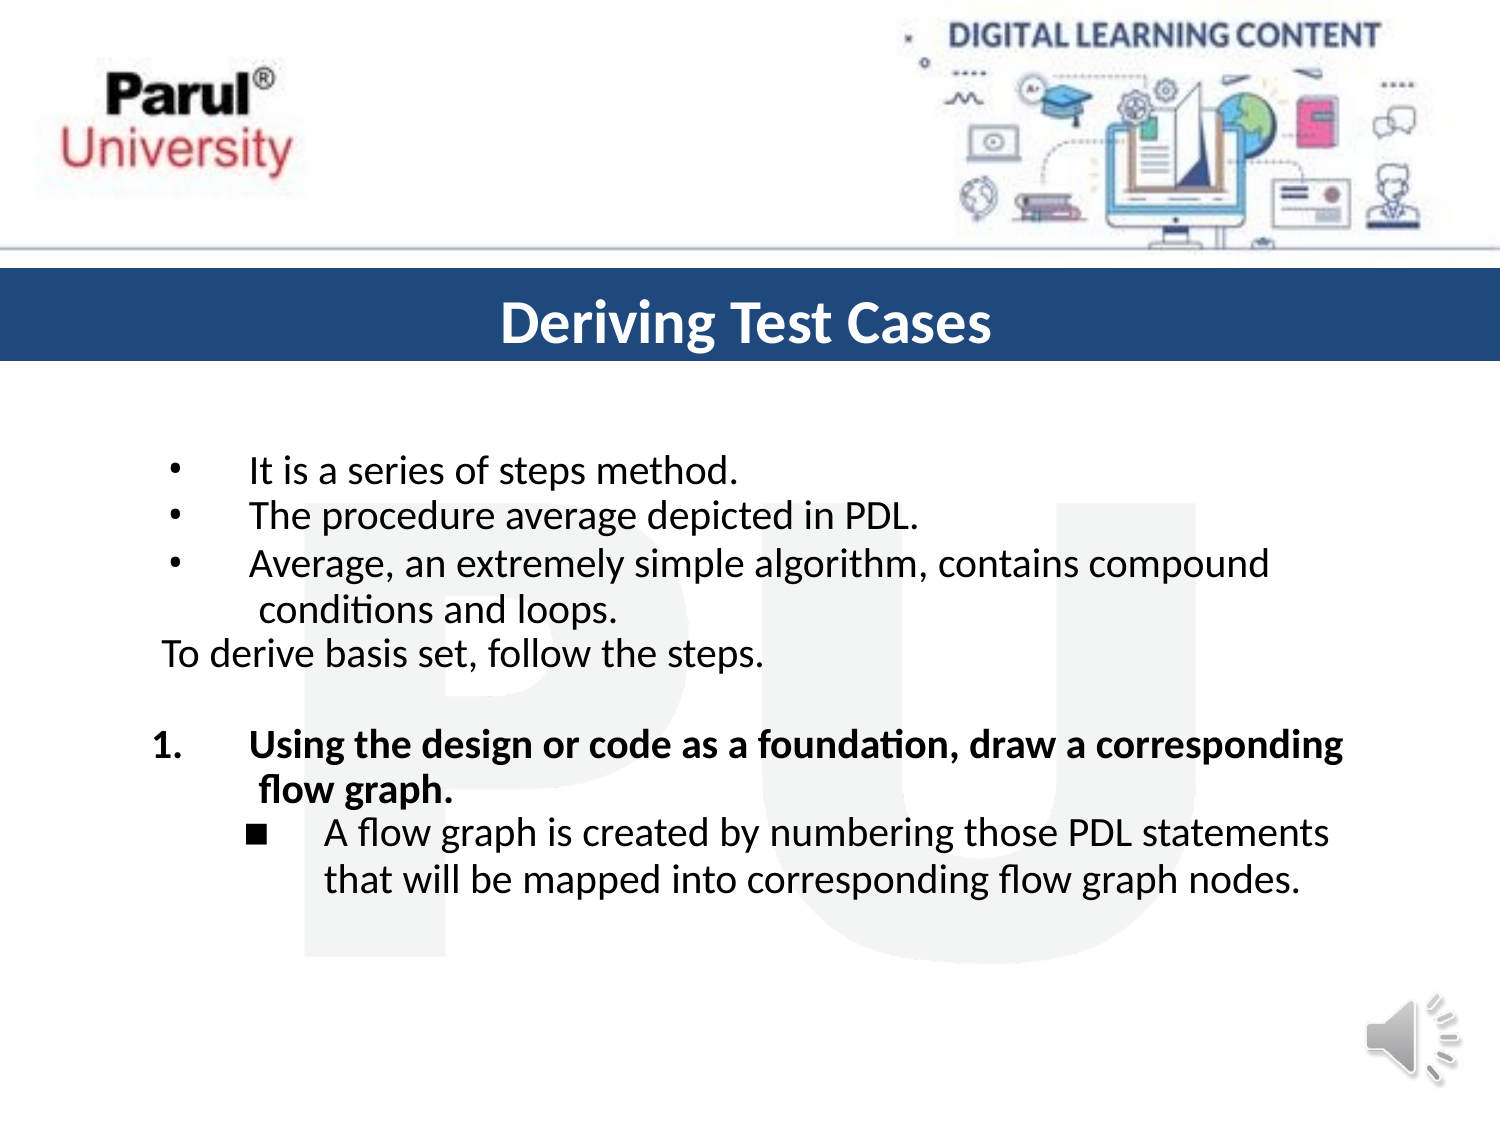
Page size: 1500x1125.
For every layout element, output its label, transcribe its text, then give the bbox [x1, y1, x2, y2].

text_box [0, 275, 1500, 361]
picture [0, 0, 1500, 268]
text_box It is a series of steps method. The procedure average depicted in PDL. Average, an extremely simple algorithm, contains compound conditions and loops. To derive basis set, follow the steps. Using the design or code as a foundation, draw a corresponding flow graph. A flow graph is created by numbering those PDL statements that will be mapped into corresponding flow graph nodes. [149, 442, 1350, 903]
title Deriving Test Cases [498, 278, 1002, 442]
picture [304, 503, 1196, 964]
picture [1364, 989, 1465, 1090]
